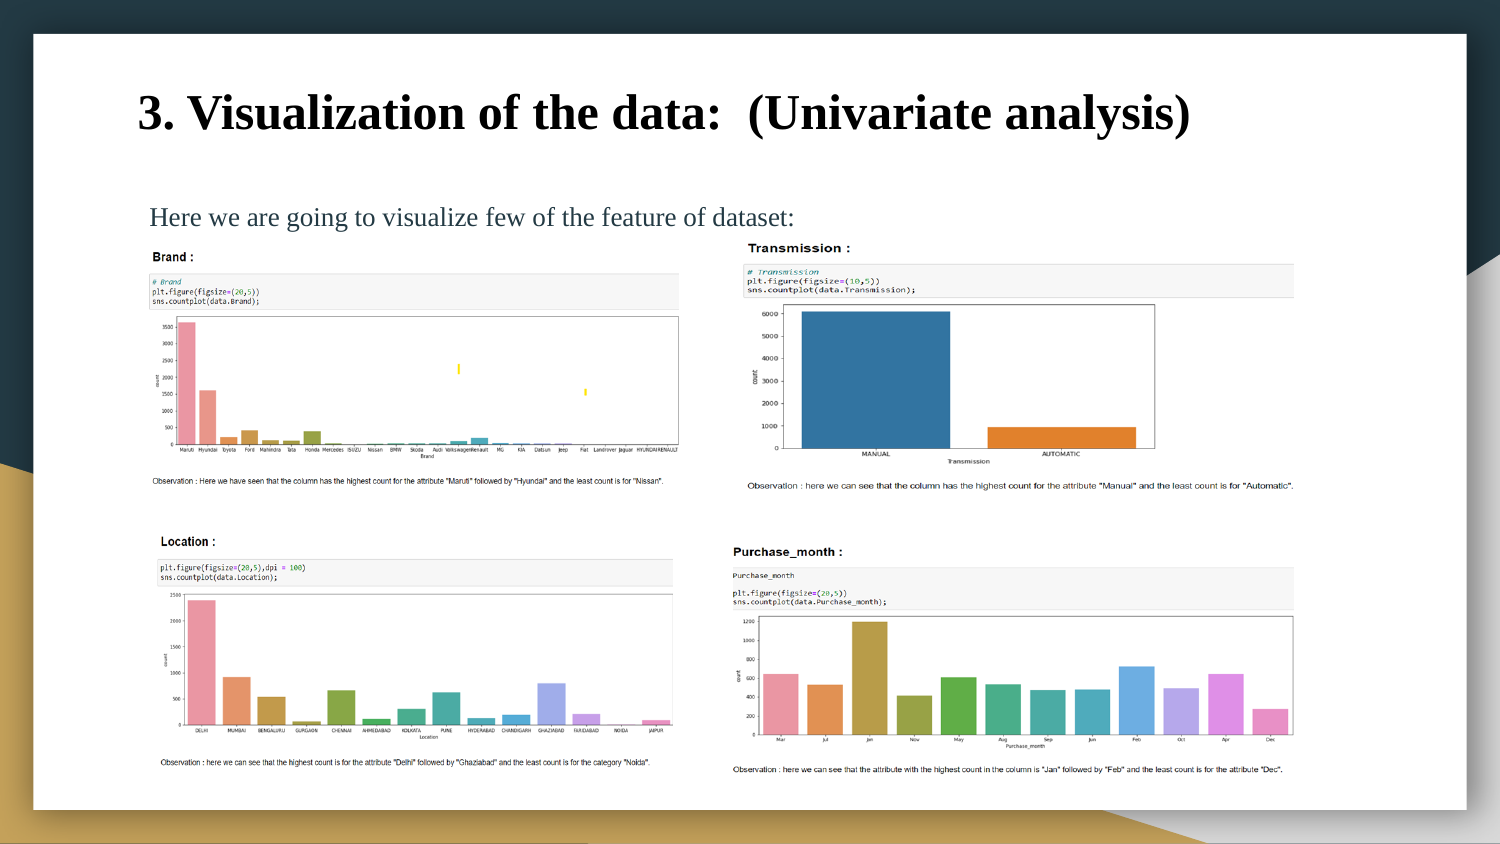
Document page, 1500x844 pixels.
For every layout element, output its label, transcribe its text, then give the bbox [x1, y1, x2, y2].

picture [741, 238, 1294, 493]
picture [149, 241, 679, 489]
picture [733, 543, 1294, 779]
list Here we are going to visualize few of the feature of dataset: [134, 179, 1366, 775]
title 3. Visualization of the data: (Univariate analysis) [122, 64, 1354, 199]
picture [155, 531, 673, 768]
